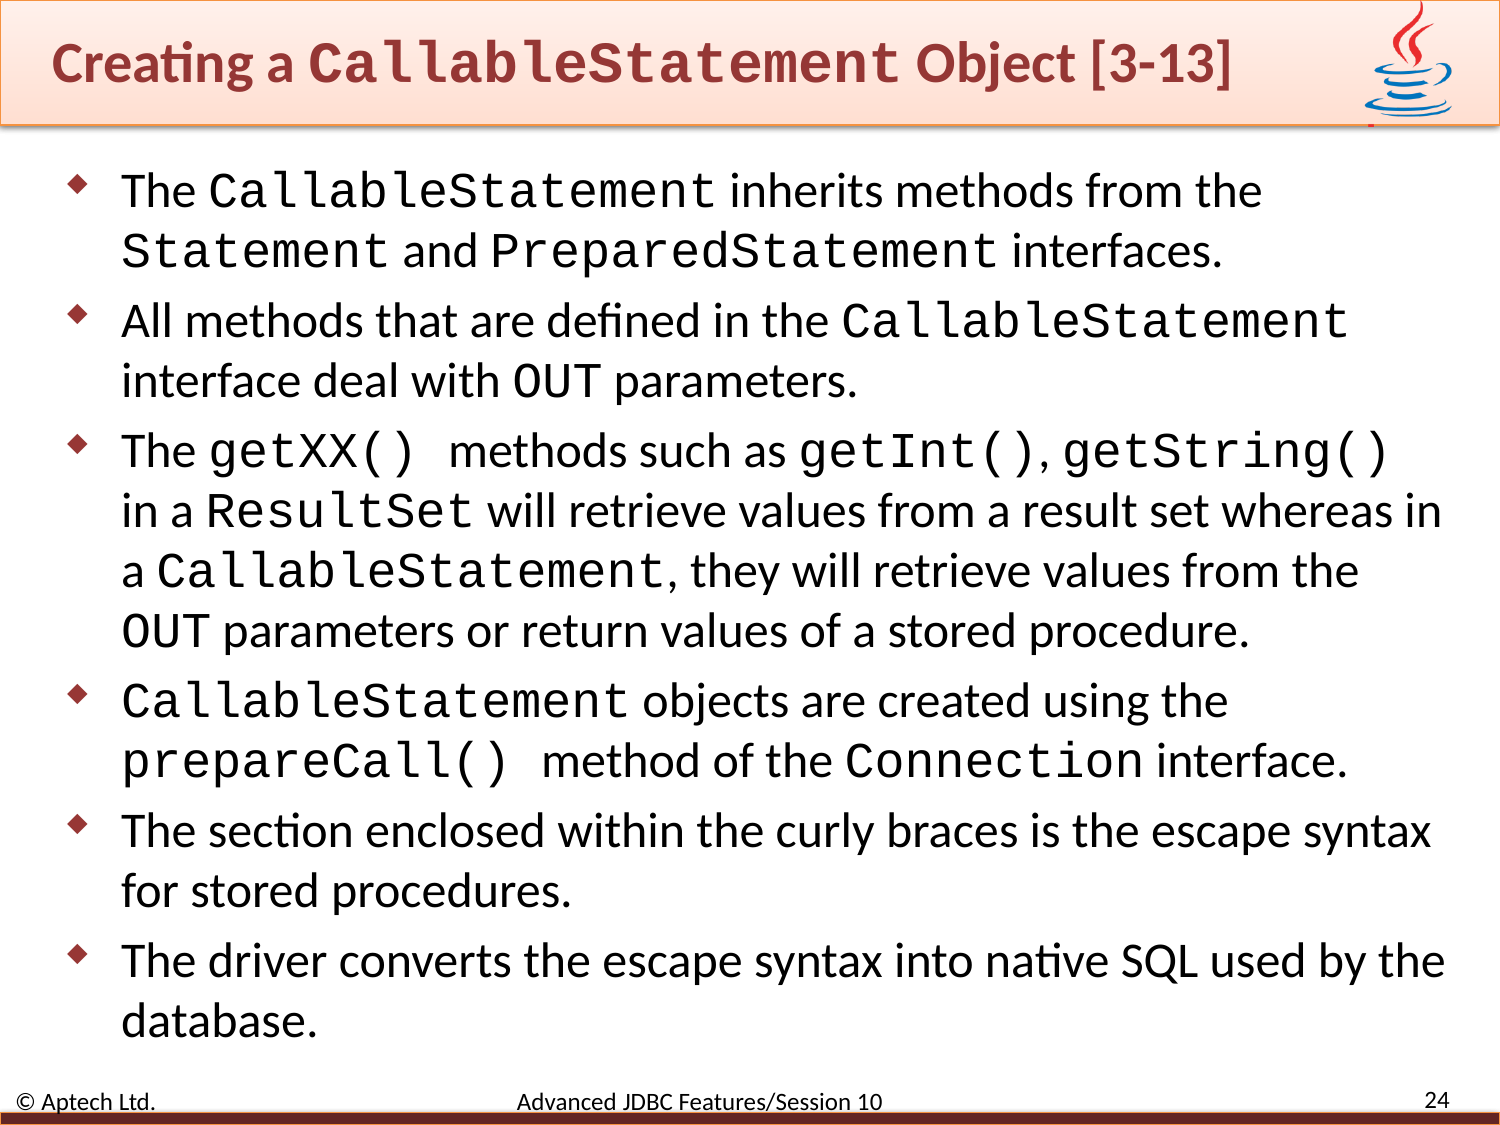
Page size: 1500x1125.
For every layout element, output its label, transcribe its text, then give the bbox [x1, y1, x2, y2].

footer © Aptech Ltd. Advanced JDBC Features/Session 10 [0, 1087, 1325, 1113]
picture [1362, 0, 1454, 127]
title Creating a CallableStatement Object [3-13] [37, 24, 1288, 93]
slide_number 24 [1337, 1084, 1465, 1113]
list The CallableStatement inherits methods from the Statement and PreparedStatement interfaces. All methods that are defined in the CallableStatement interface deal with OUT parameters. The getXX() methods such as getInt(), getString() in a ResultSet will retrieve values from a result set whereas in a CallableStatement, they will retrieve values from the OUT parameters or return values of a stored procedure. CallableStatement objects are created using the prepareCall() method of the Connection interface. The section enclosed within the curly braces is the escape syntax for stored procedures. The driver converts the escape syntax into native SQL used by the database. [49, 149, 1463, 1013]
